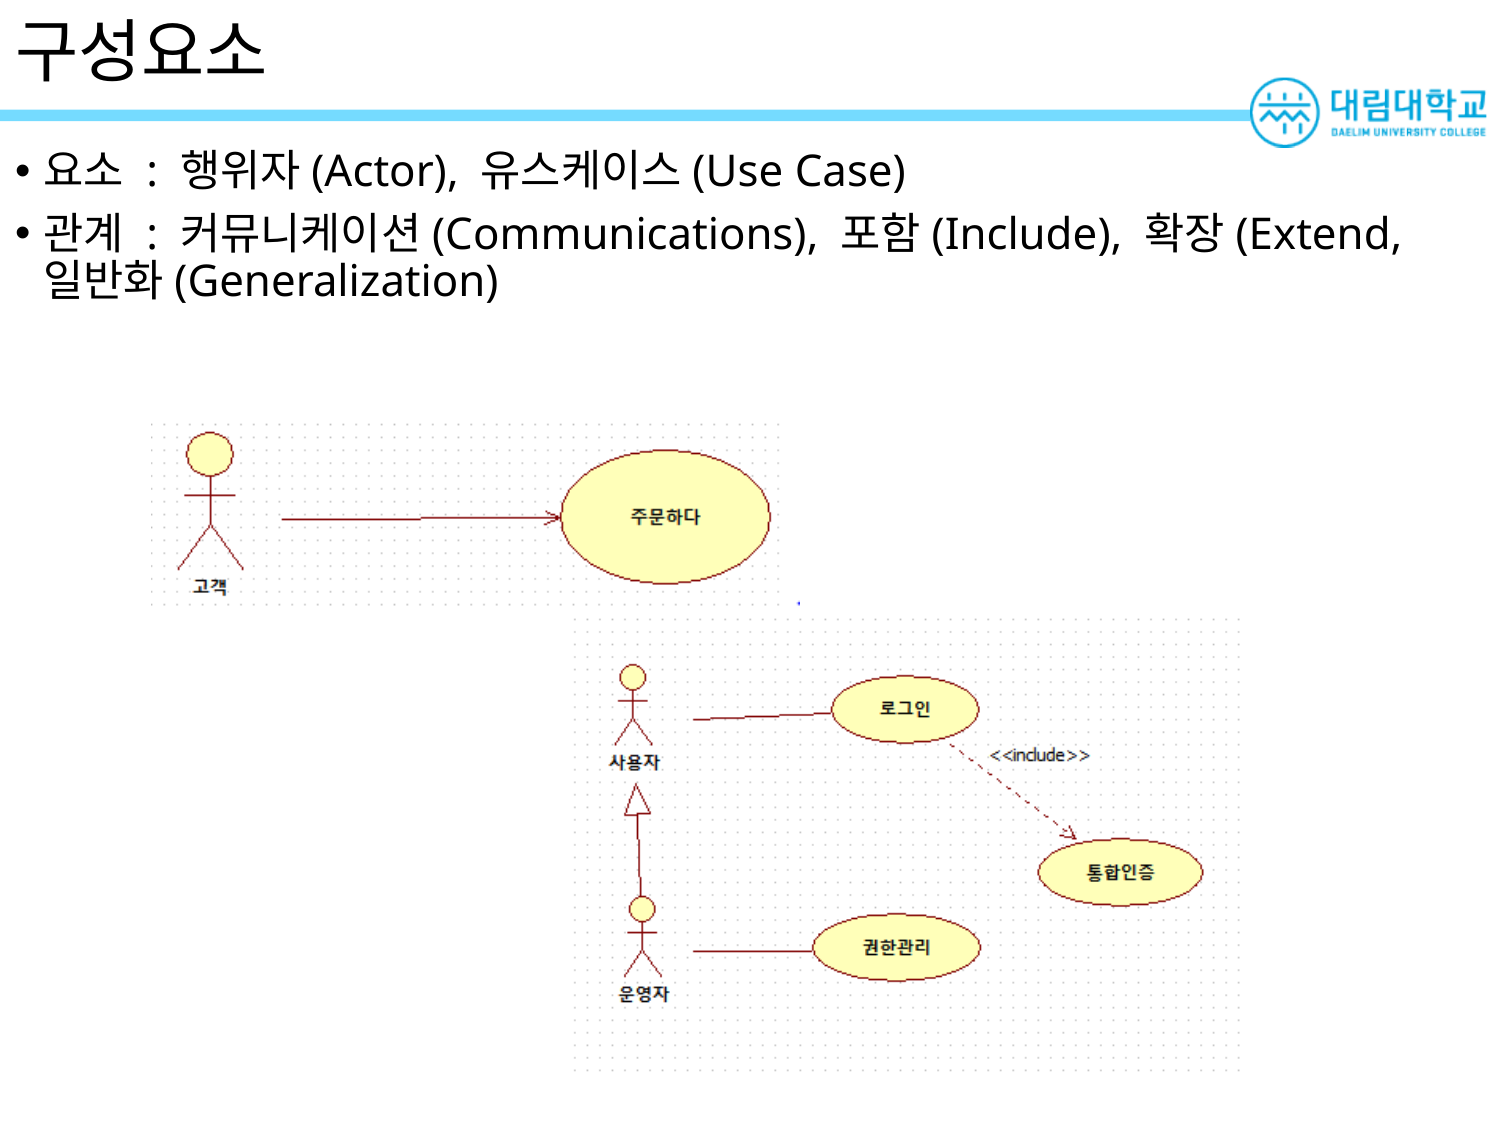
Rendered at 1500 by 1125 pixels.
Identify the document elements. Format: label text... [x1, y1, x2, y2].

picture [1250, 108, 1487, 141]
picture [151, 416, 1246, 1073]
list 요소 : 행위자(Actor), 유스케이스(Use Case) 관계 : 커뮤니케이션(Communications), 포함(Include), 확장(Extend, 일반화(Generalization) [0, 141, 1500, 1070]
picture [1476, 108, 1487, 115]
title 구성요소 [0, 0, 1500, 108]
